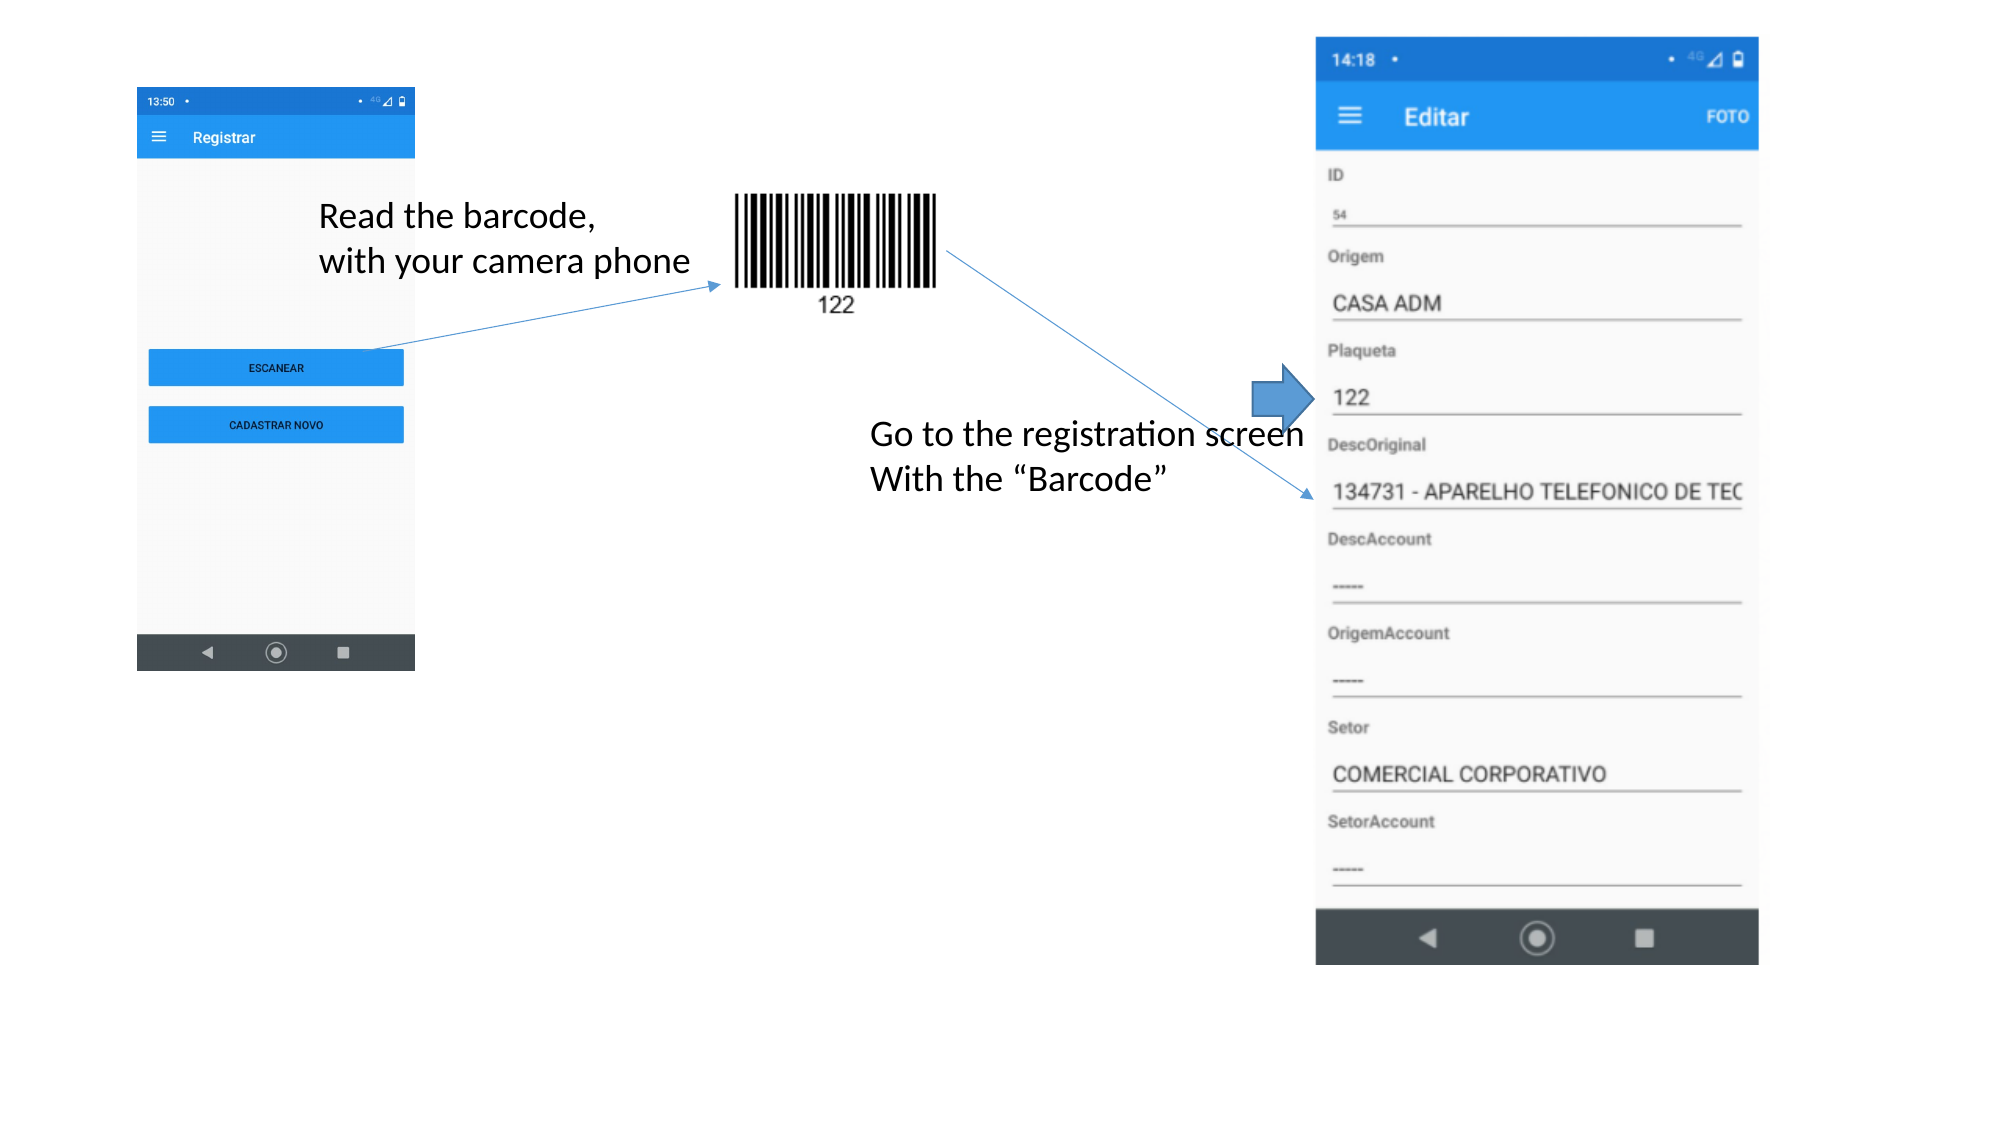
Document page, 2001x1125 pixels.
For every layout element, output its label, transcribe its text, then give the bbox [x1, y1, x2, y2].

picture [726, 183, 947, 318]
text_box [362, 284, 721, 352]
picture [137, 87, 415, 671]
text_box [946, 250, 1314, 500]
text_box Go to the registration screen With the “Barcode” [855, 401, 1313, 507]
picture [1313, 34, 1770, 965]
text_box Read the barcode, with your camera phone [415, 183, 707, 284]
